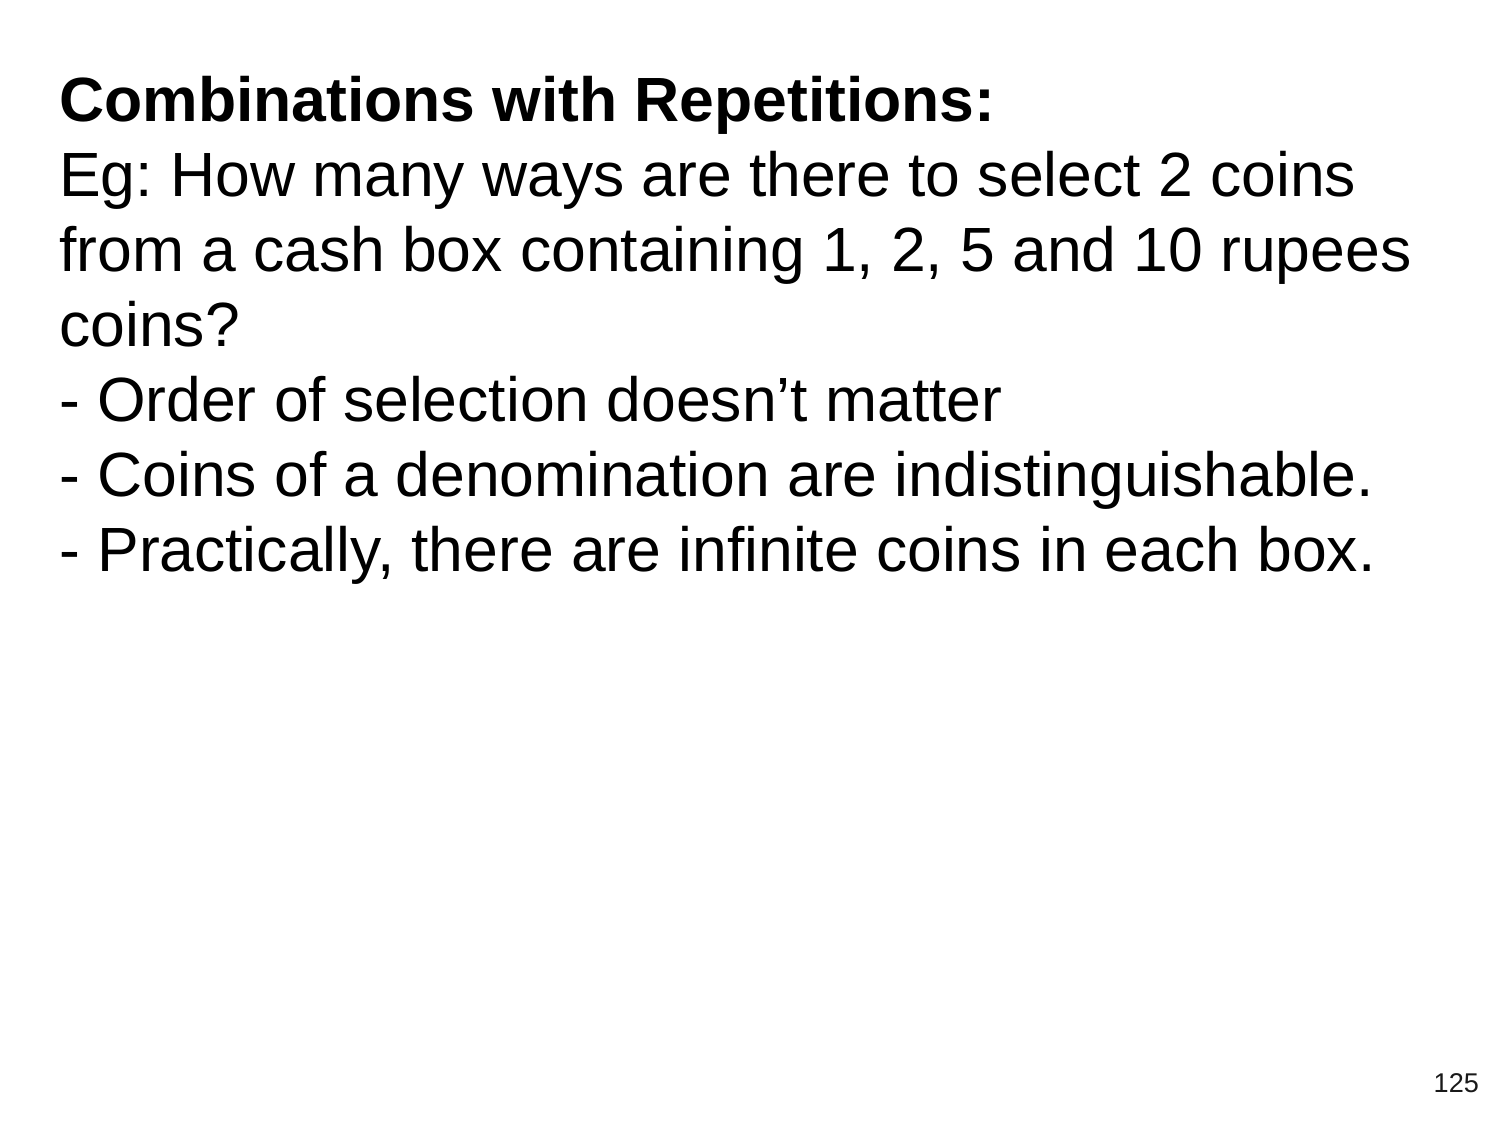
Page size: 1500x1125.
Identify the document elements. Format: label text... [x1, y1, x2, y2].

slide_number ‹#› [1403, 1038, 1494, 1125]
text_box Combinations with Repetitions: Eg: How many ways are there to select 2 coins from a cash box containing 1, 2, 5 and 10 rupees coins? - Order of selection doesn’t matter - Coins of a denomination are indistinguishable. - Practically, there are infinite coins in each box. [44, 44, 1455, 1018]
